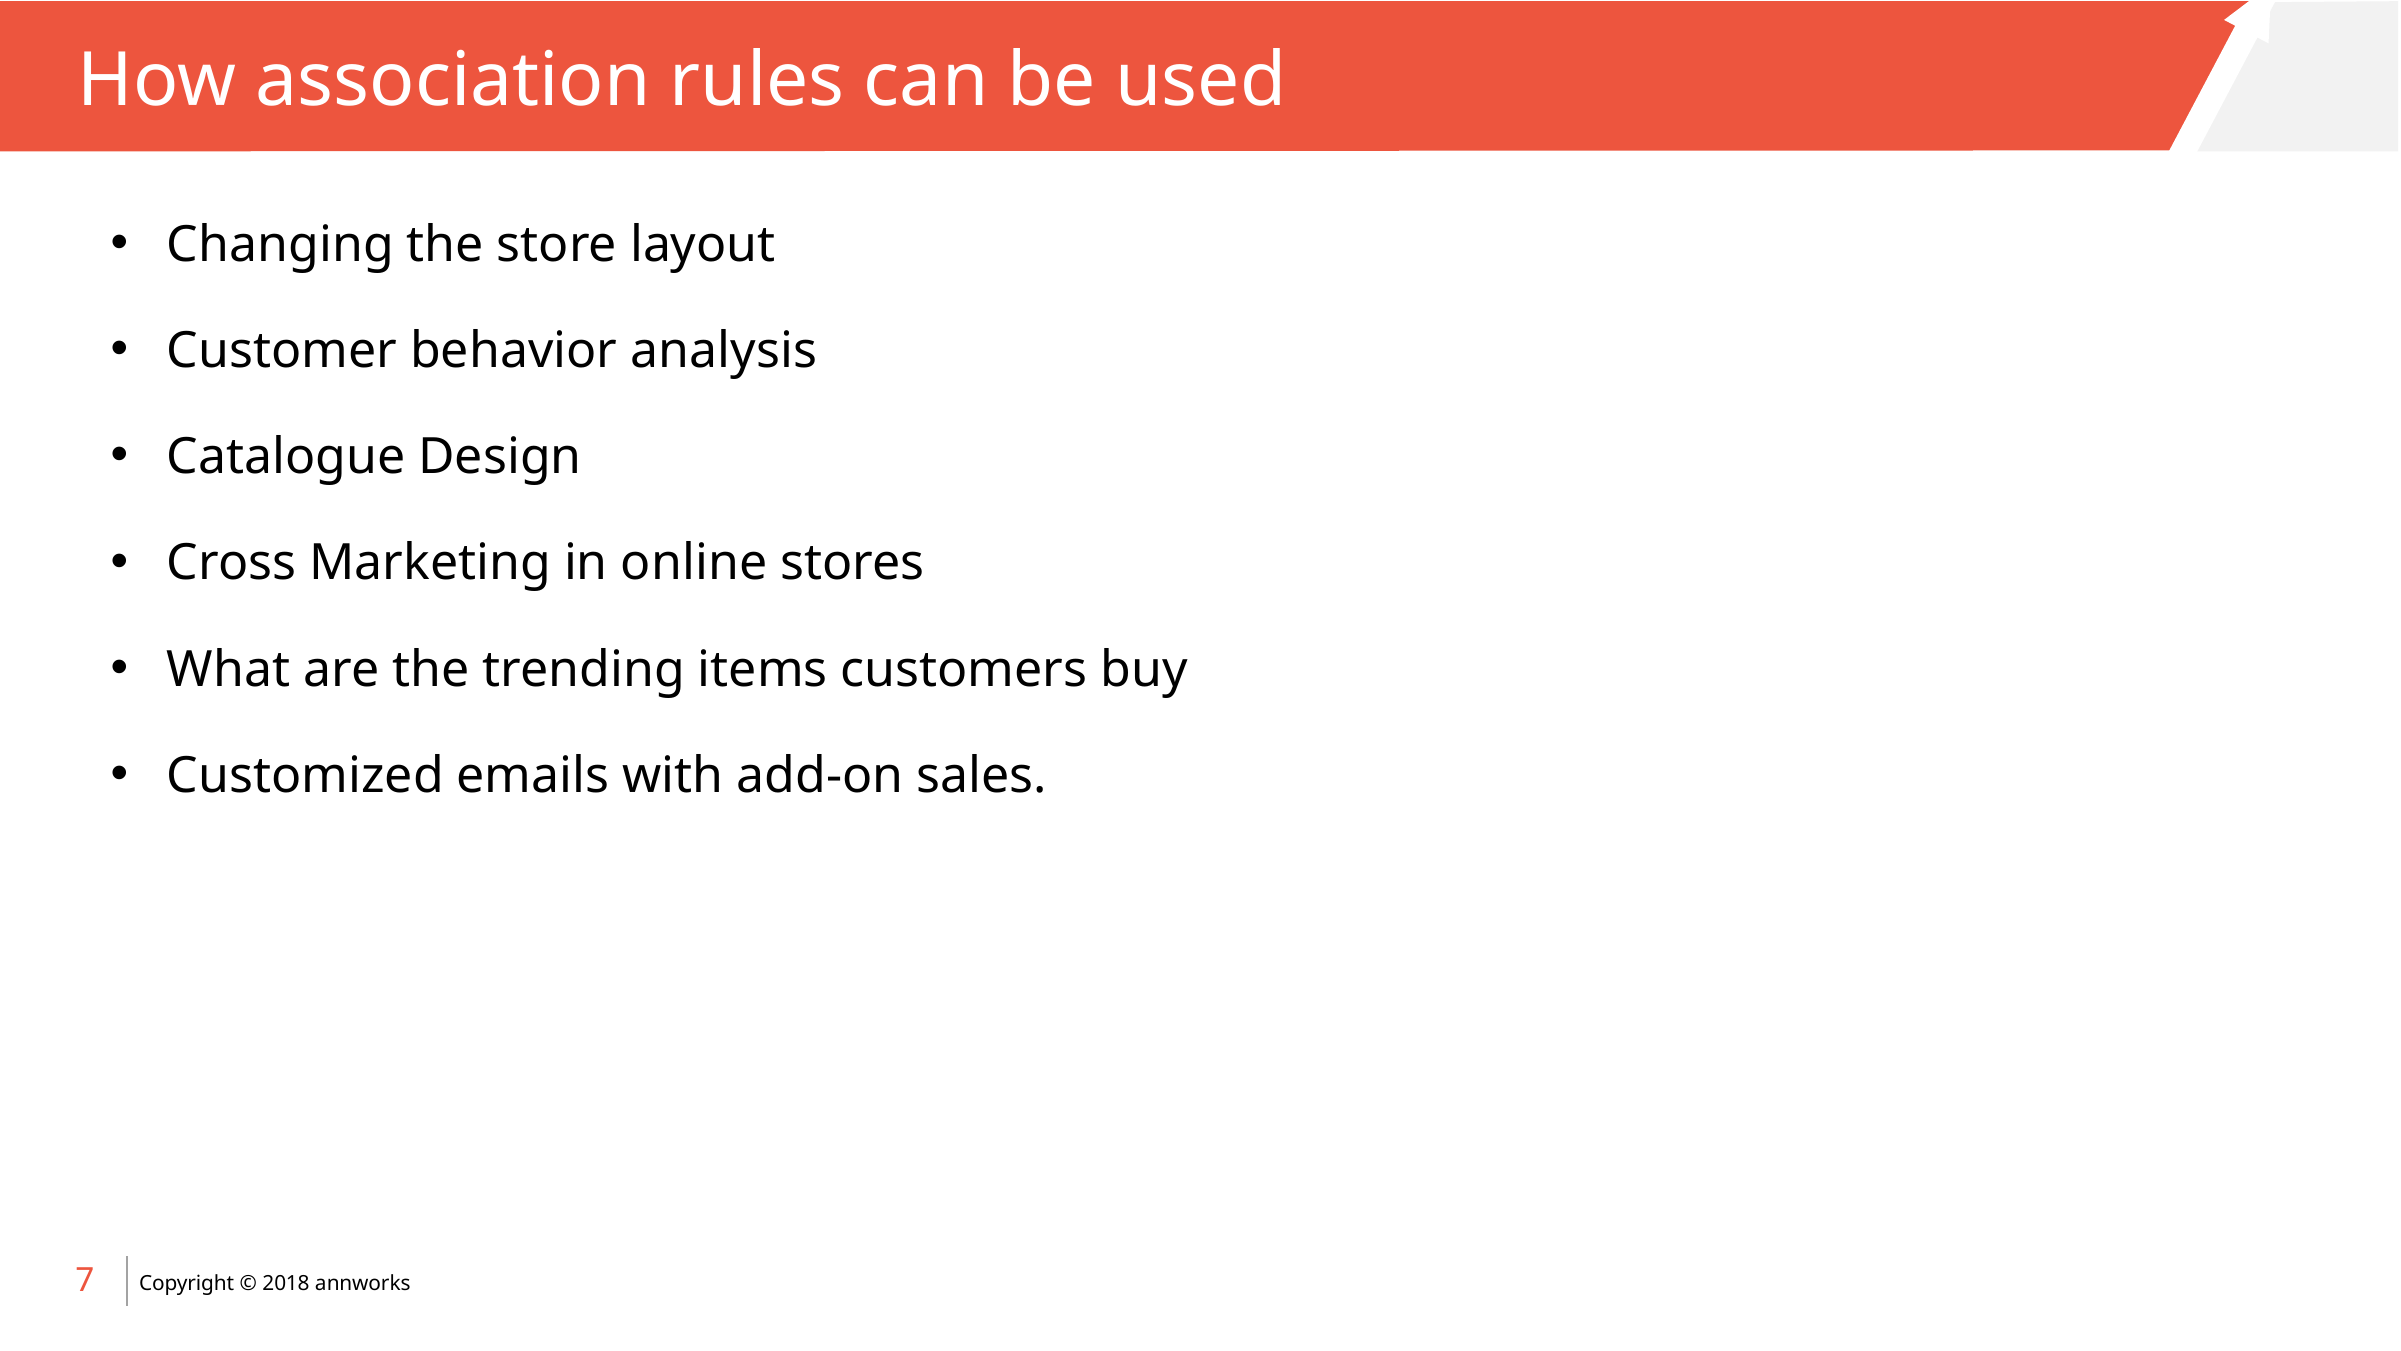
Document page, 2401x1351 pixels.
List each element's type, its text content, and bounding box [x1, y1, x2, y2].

slide_number 7 [75, 1260, 117, 1302]
title How association rules can be used [77, 24, 2328, 126]
text_box Changing the store layout Customer behavior analysis Catalogue Design Cross Marketing in online stores What are the trending items customers buy Customized emails with add-on sales. [95, 190, 2264, 810]
